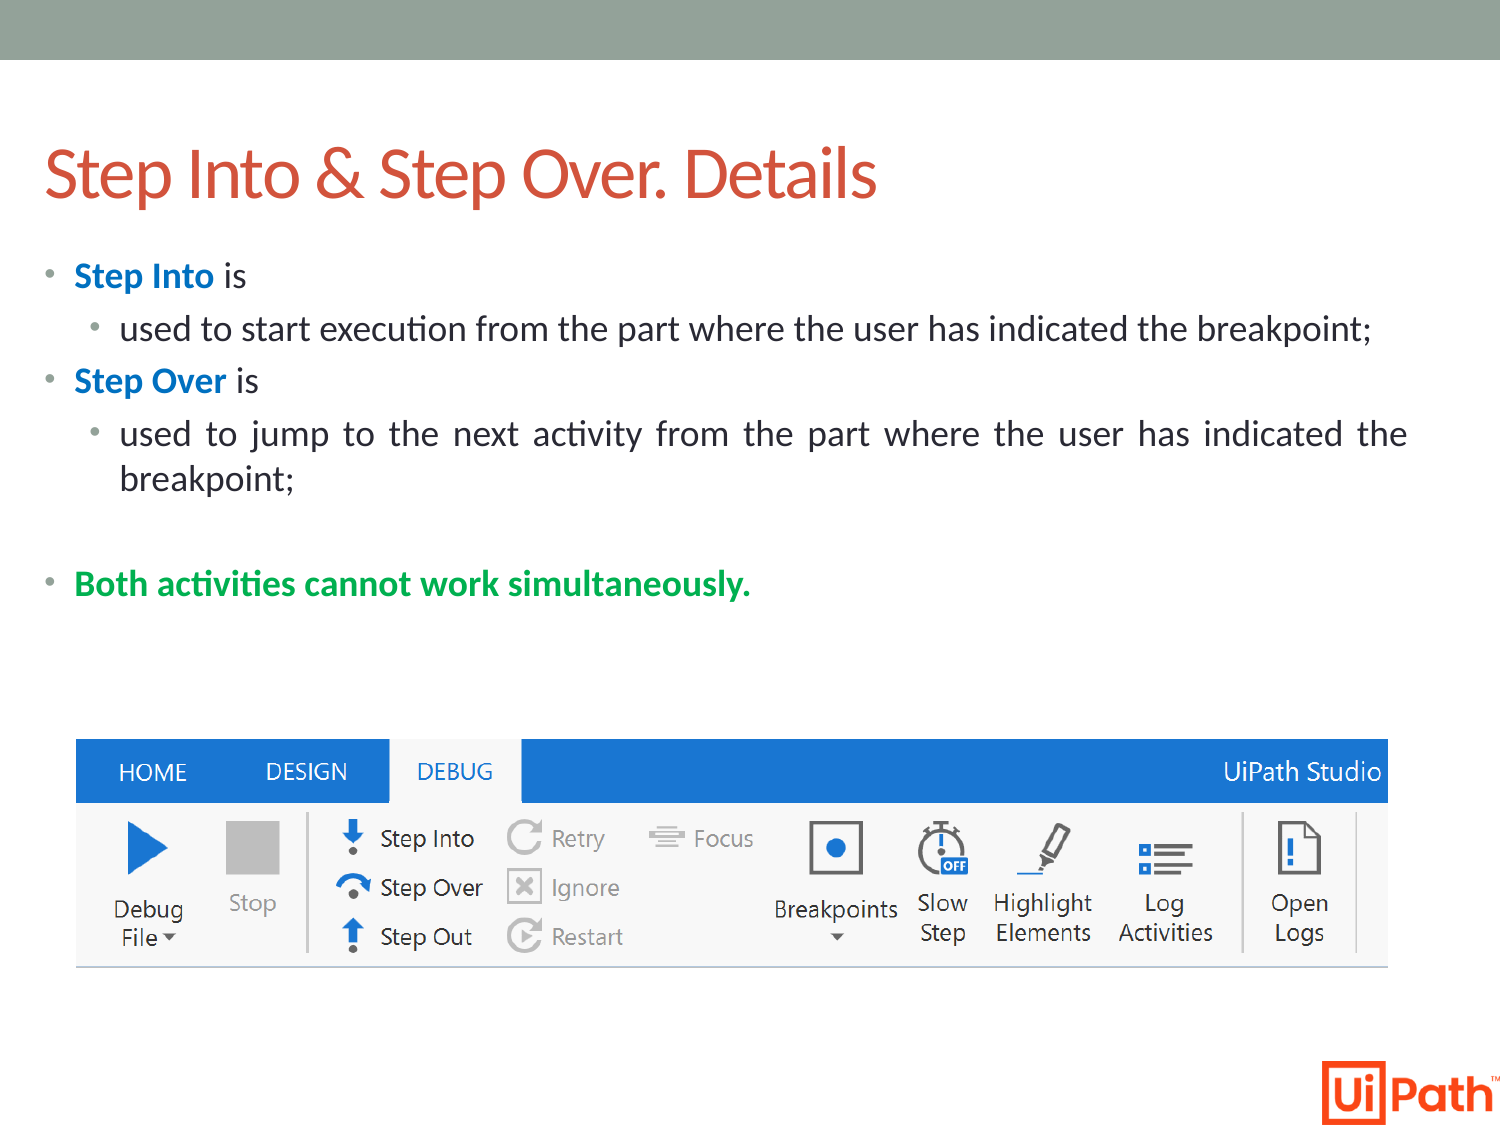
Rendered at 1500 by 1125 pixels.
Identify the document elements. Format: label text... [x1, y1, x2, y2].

title Step Into & Step Over. Details [29, 87, 1459, 250]
picture [1322, 1061, 1500, 1125]
list Step Into is used to start execution from the part where the user has indicated the breakpoint; Step Over is used to jump to the next activity from the part where the user has indicated the breakpoint; Both activities cannot work simultaneously. [29, 243, 1425, 1044]
picture [76, 739, 1388, 968]
